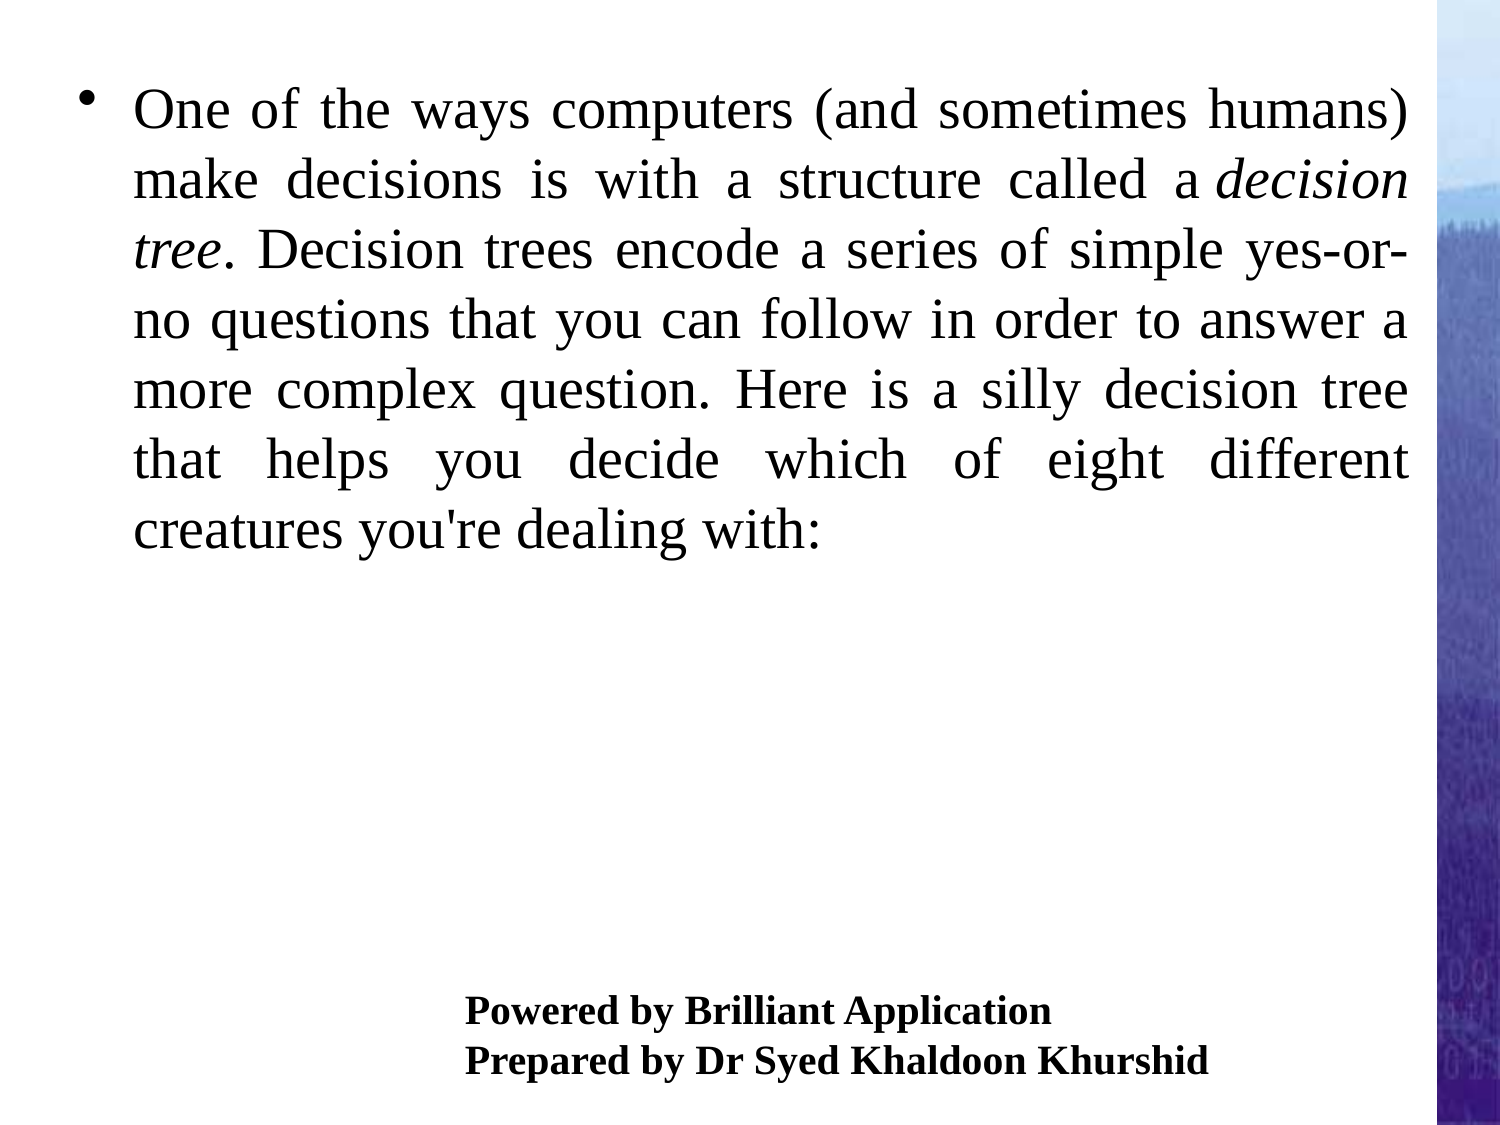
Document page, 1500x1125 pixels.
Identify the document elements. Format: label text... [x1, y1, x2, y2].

picture [1437, 0, 1500, 1125]
list One of the ways computers (and sometimes humans) make decisions is with a structure called a decision tree. Decision trees encode a series of simple yes-or-no questions that you can follow in order to answer a more complex question. Here is a silly decision tree that helps you decide which of eight different creatures you're dealing with: [62, 62, 1426, 1051]
